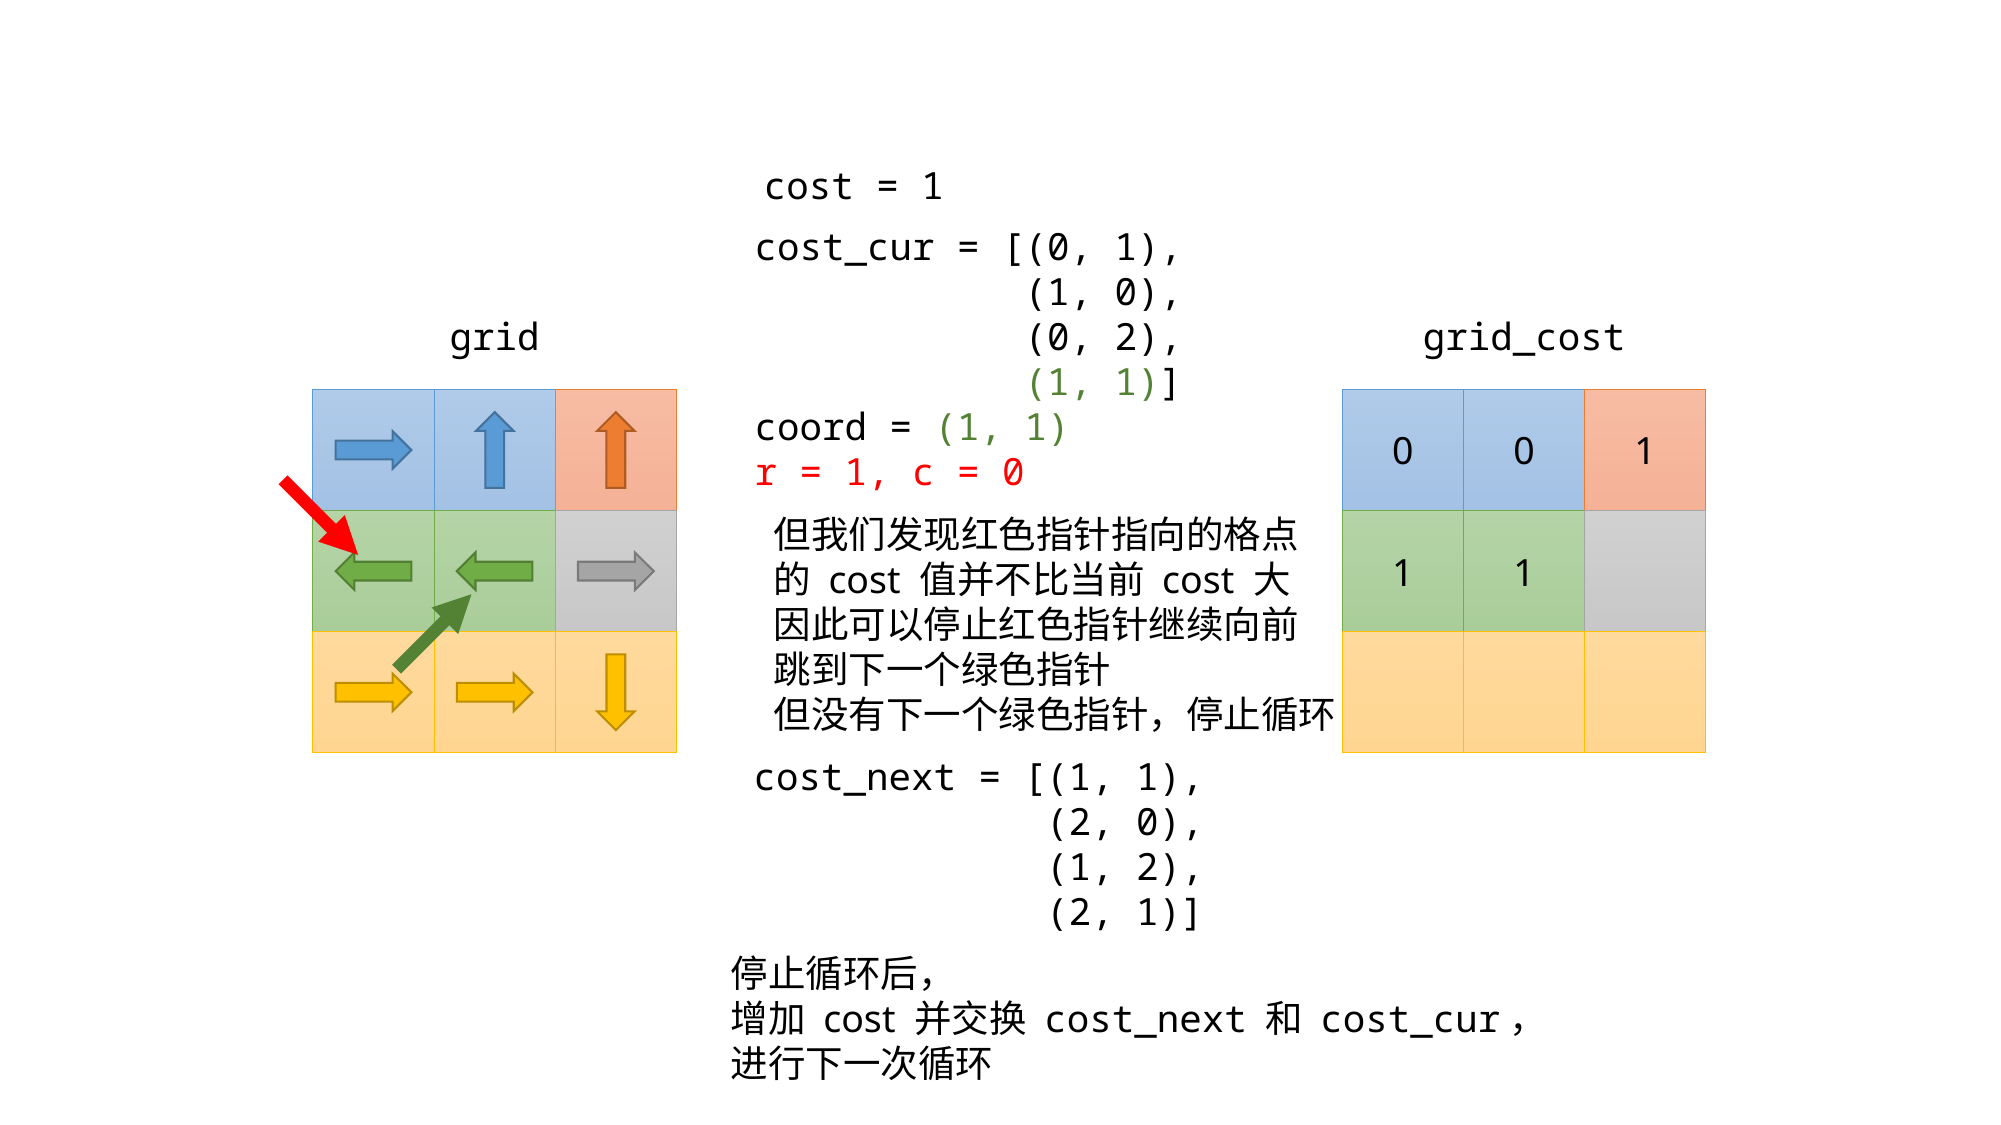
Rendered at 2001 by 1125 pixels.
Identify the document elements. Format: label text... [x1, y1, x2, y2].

text_box [556, 631, 677, 753]
text_box [576, 549, 656, 593]
text_box grid_cost [1408, 306, 1641, 366]
text_box [594, 410, 638, 489]
text_box [1584, 510, 1706, 631]
text_box [334, 428, 413, 472]
text_box [1342, 631, 1464, 753]
text_box 停止循环后， 增加 cost 并交换 cost_next 和 cost_cur， 进行下一次循环 [716, 942, 1562, 1093]
text_box cost_next = [(1, 1), (2, 0), (1, 2), (2, 1)] [738, 745, 1219, 941]
text_box 0 [1463, 389, 1584, 510]
text_box [312, 510, 435, 631]
text_box [312, 389, 434, 510]
text_box [455, 671, 534, 714]
text_box [555, 389, 677, 510]
text_box [473, 410, 516, 489]
text_box [594, 653, 638, 732]
text_box 但我们发现红色指针指向的格点 的 cost 值并不比当前 cost 大 因此可以停止红色指针继续向前 跳到下一个绿色指针 但没有下一个绿色指针，停止循环 [758, 503, 1352, 744]
text_box [1464, 631, 1585, 753]
text_box [334, 555, 413, 593]
text_box 0 [1342, 389, 1463, 510]
text_box cost_cur = [(0, 1), (1, 0), (0, 2), (1, 1)] coord = (1, 1) r = 1, c = 0 [739, 215, 1197, 501]
text_box [312, 631, 435, 753]
text_box cost = 1 [749, 154, 959, 215]
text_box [396, 594, 472, 670]
text_box 1 [1352, 510, 1464, 631]
text_box [1585, 631, 1706, 753]
text_box 1 [1584, 389, 1706, 510]
text_box 1 [1464, 510, 1584, 631]
text_box [435, 510, 555, 631]
text_box [455, 549, 534, 593]
text_box grid [434, 306, 555, 366]
text_box [555, 510, 677, 631]
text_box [282, 479, 358, 555]
text_box [334, 671, 413, 714]
text_box [435, 631, 556, 753]
text_box [434, 389, 555, 510]
